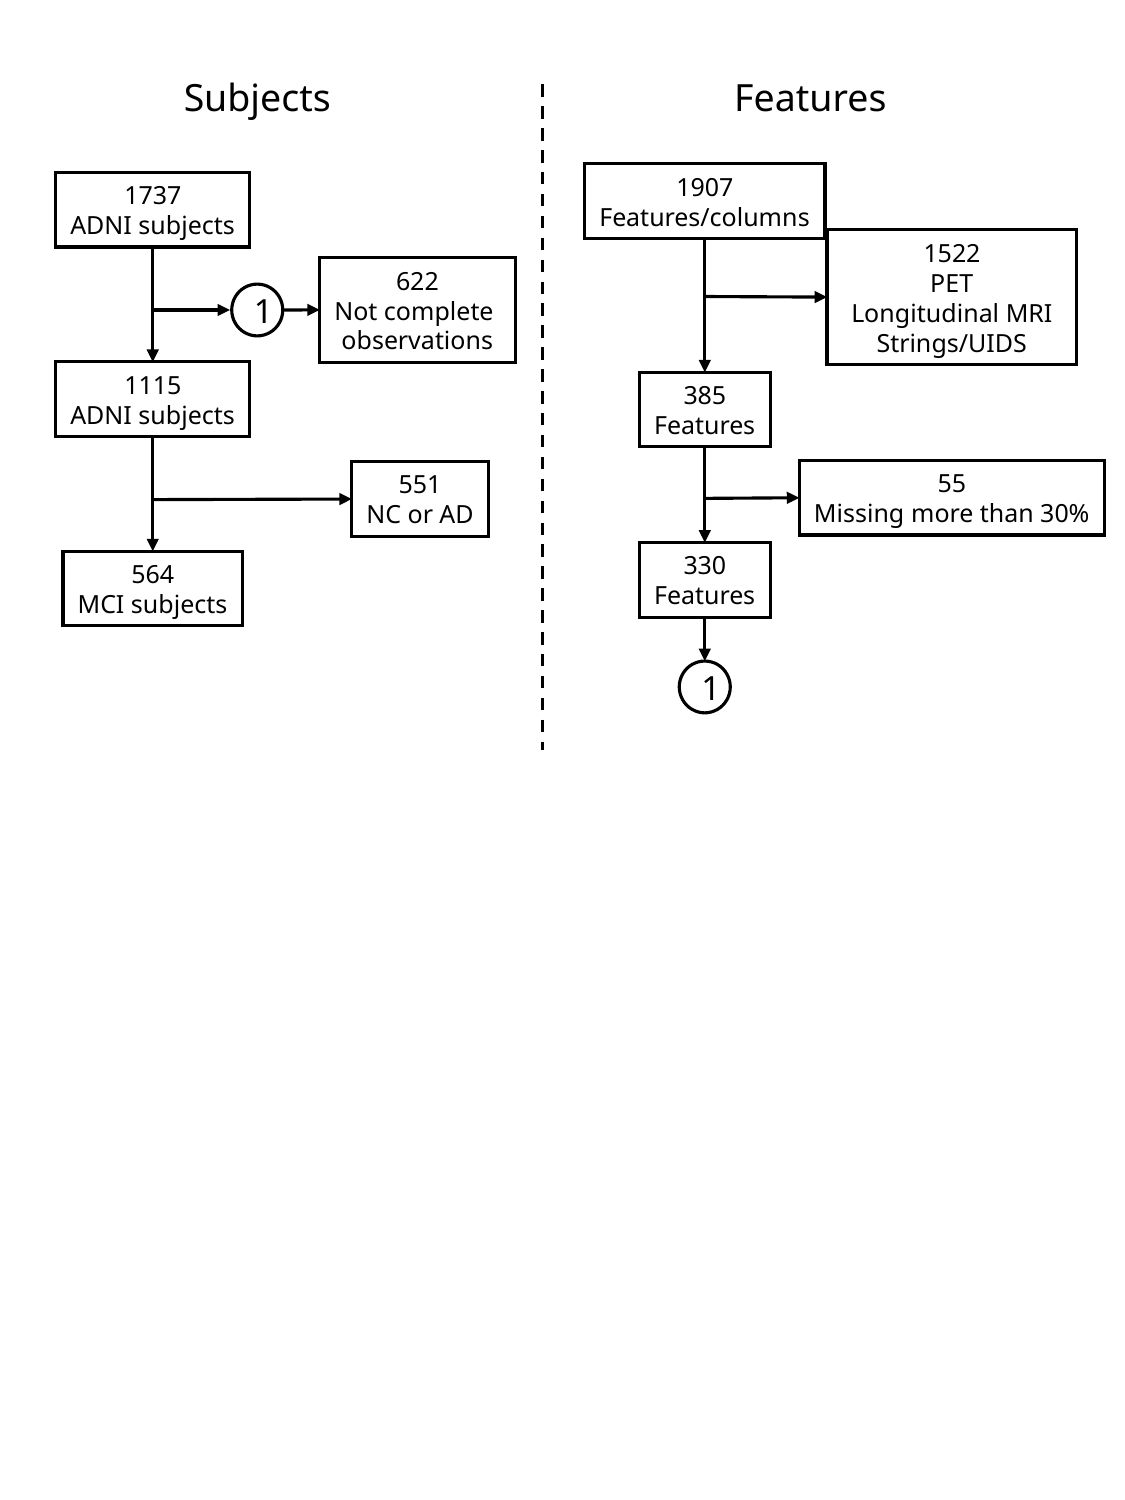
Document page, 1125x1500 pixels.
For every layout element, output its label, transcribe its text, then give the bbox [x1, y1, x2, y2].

text_box 564 MCI subjects [61, 550, 244, 627]
text_box 622 Not complete observations [318, 256, 517, 364]
text_box Subjects [168, 67, 346, 127]
text_box 1907 Features/columns [583, 162, 827, 240]
text_box Features [719, 67, 902, 127]
text_box 55 Missing more than 30% [798, 459, 1106, 537]
text_box 385 Features [638, 371, 772, 448]
text_box 551 NC or AD [350, 460, 490, 538]
text_box 1 [677, 659, 732, 715]
text_box 1522 PET Longitudinal MRI Strings/UIDS [825, 228, 1078, 366]
text_box 330 Features [638, 541, 772, 619]
text_box 1737 ADNI subjects [54, 171, 251, 249]
text_box 1115 ADNI subjects [54, 360, 251, 438]
text_box 1 [230, 282, 285, 338]
